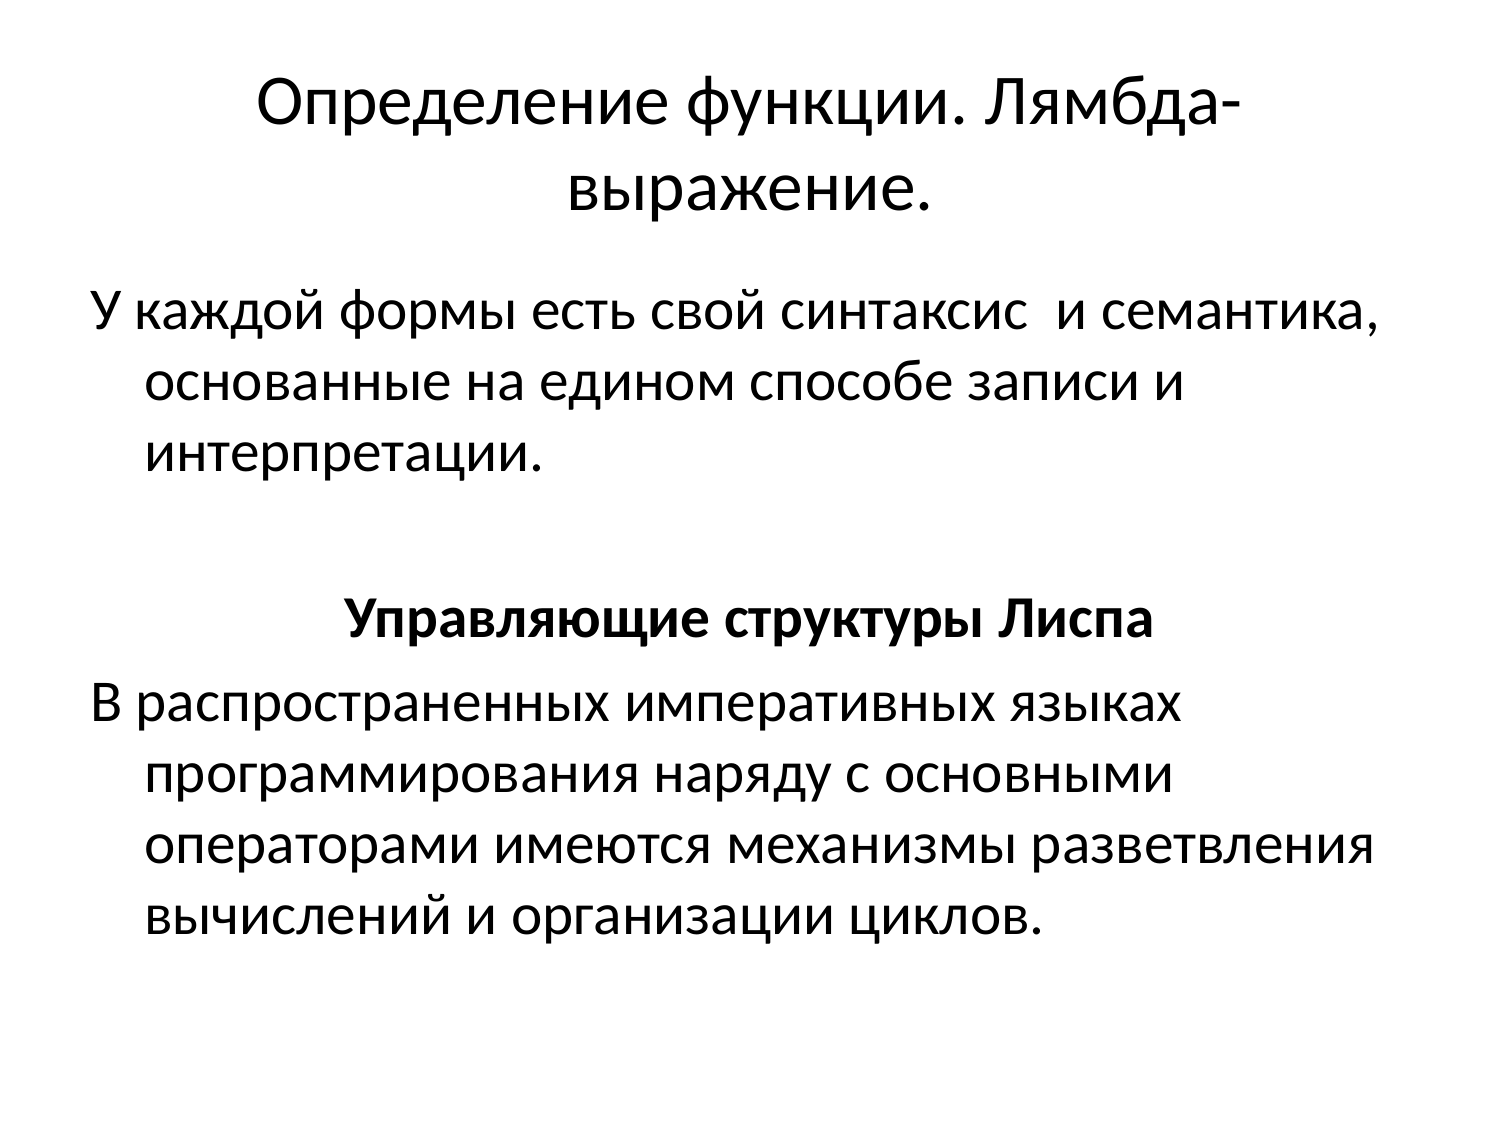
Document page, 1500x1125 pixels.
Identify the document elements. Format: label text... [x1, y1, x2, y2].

list У каждой формы есть свой синтаксис и семантика, основанные на едином способе записи и интерпретации. Управляющие структуры Лиспа В распространенных императивных языках программирования наряду с основными операторами имеются механизмы разветвления вычислений и организации циклов. [75, 262, 1425, 1005]
title Определение функции. Лямбда-выражение. [75, 45, 1425, 233]
